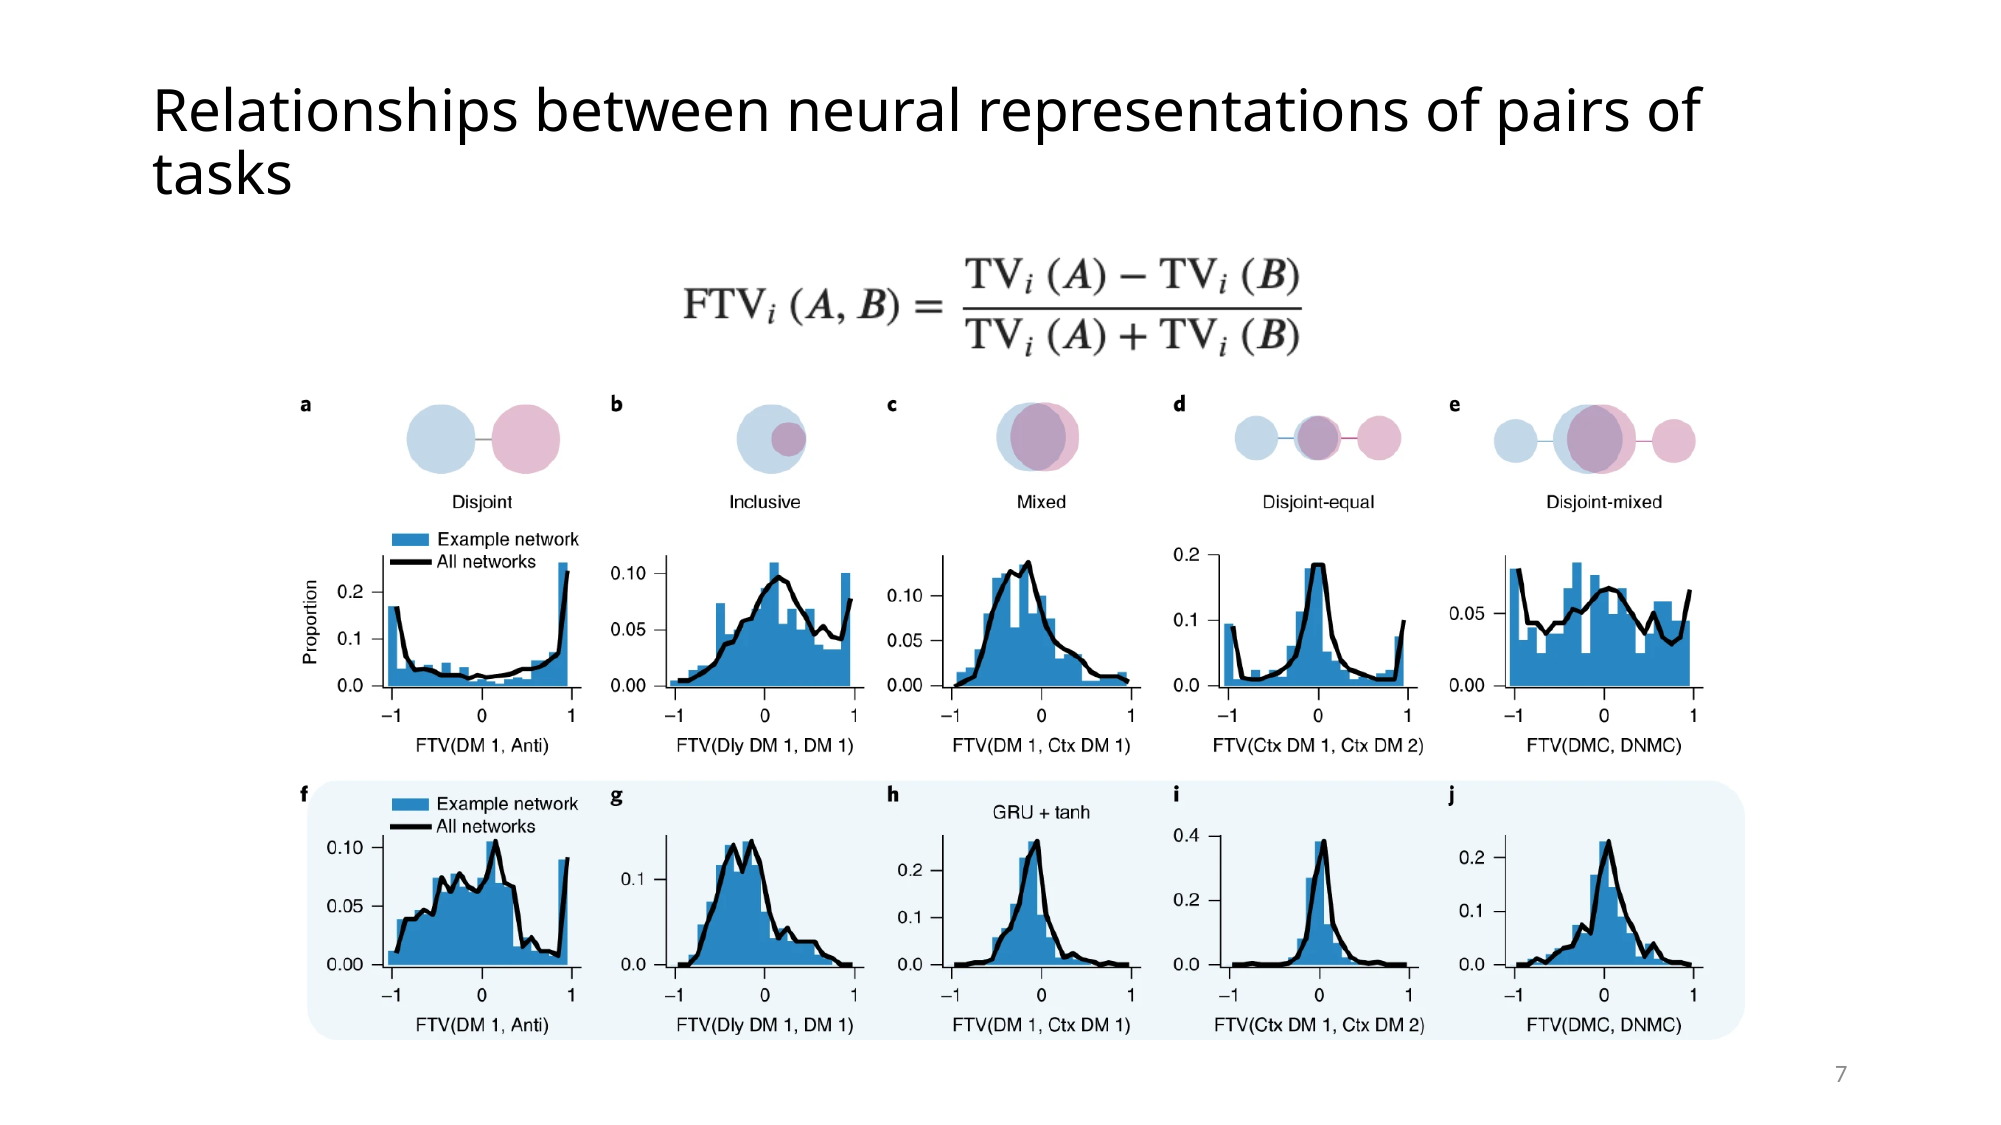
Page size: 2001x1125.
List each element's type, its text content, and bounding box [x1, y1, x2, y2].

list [233, 376, 1766, 1063]
title Relationships between neural representations of pairs of tasks [137, 59, 1863, 229]
slide_number 7 [1412, 1042, 1863, 1103]
picture [635, 228, 1365, 385]
